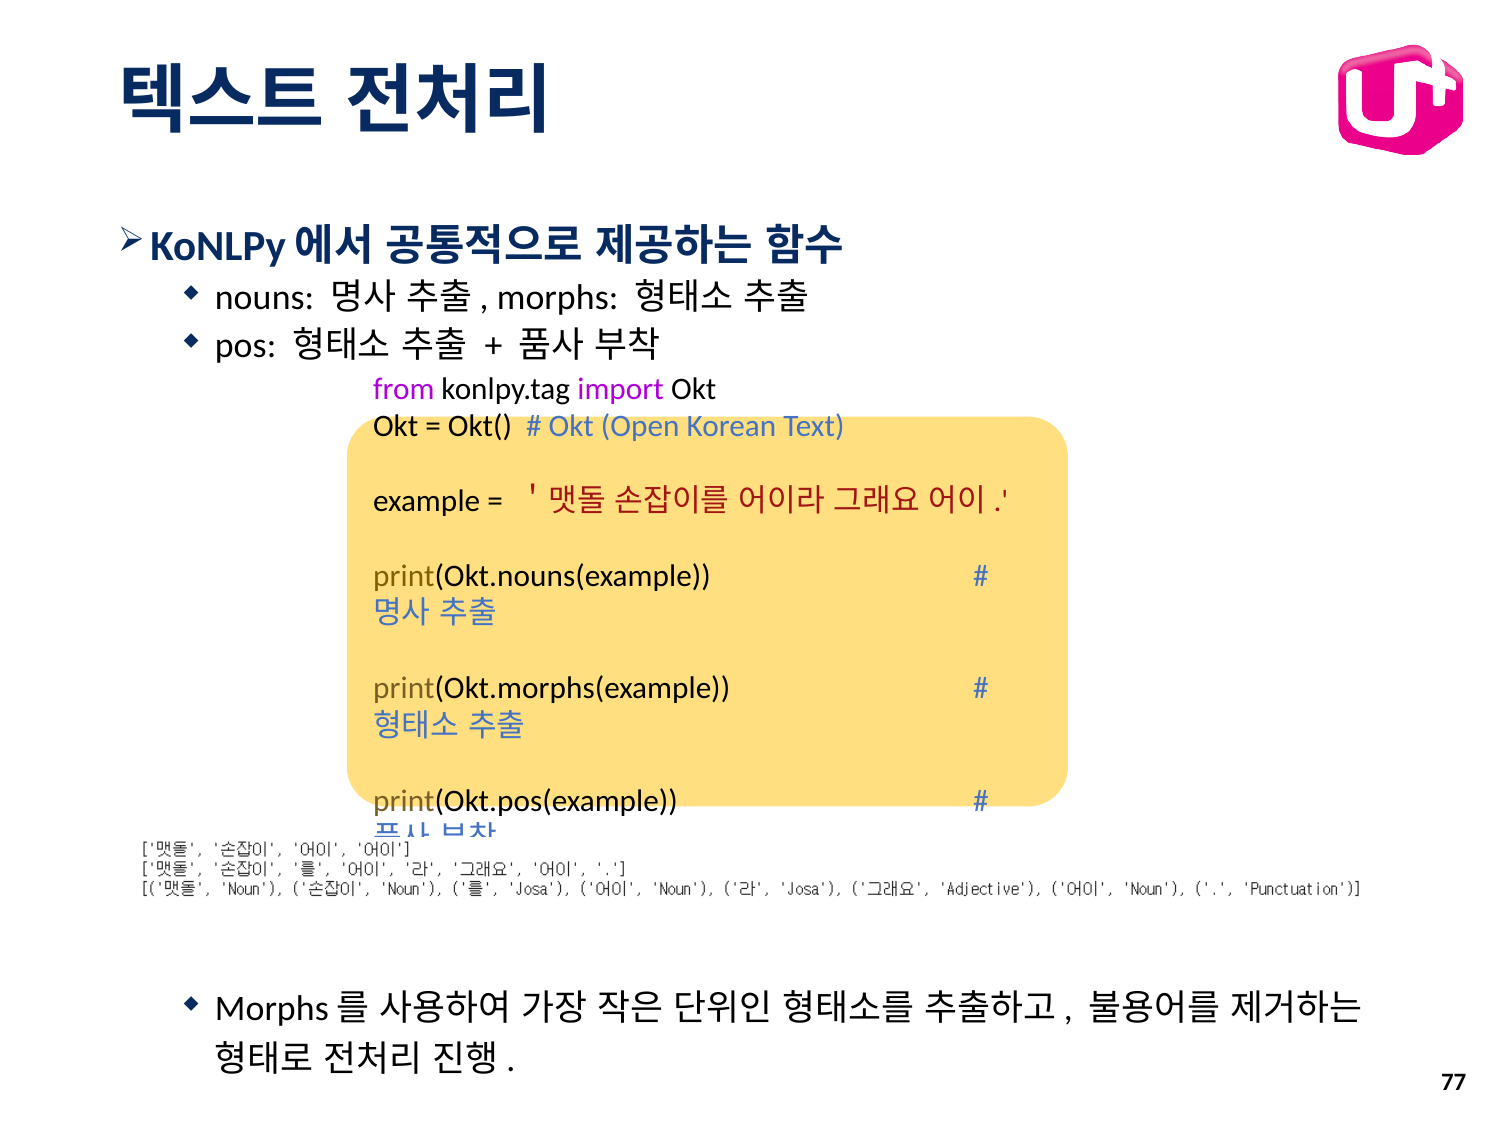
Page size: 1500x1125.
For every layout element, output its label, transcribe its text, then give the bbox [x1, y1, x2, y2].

text_box 77 [1403, 1050, 1482, 1111]
title 텍스트 전처리 [103, 27, 1397, 179]
picture [131, 837, 1369, 910]
text_box from konlpy.tag import Okt Okt = Okt() # Okt (Open Korean Text) example = ＇맷돌 손잡이를 어이라 그래요 어이.' print(Okt.nouns(example)) # 명사 추출 print(Okt.morphs(example)) # 형태소 추출 print(Okt.pos(example)) # 품사 부착 [346, 416, 1068, 807]
picture [1397, 44, 1463, 155]
list KoNLPy에서 공통적으로 제공하는 함수 nouns: 명사 추출, morphs: 형태소 추출 pos: 형태소 추출 + 품사 부착 Morphs를 사용하여 가장 작은 단위인 형태소를 추출하고, 불용어를 제거하는 형태로 전처리 진행. [103, 215, 1397, 1092]
